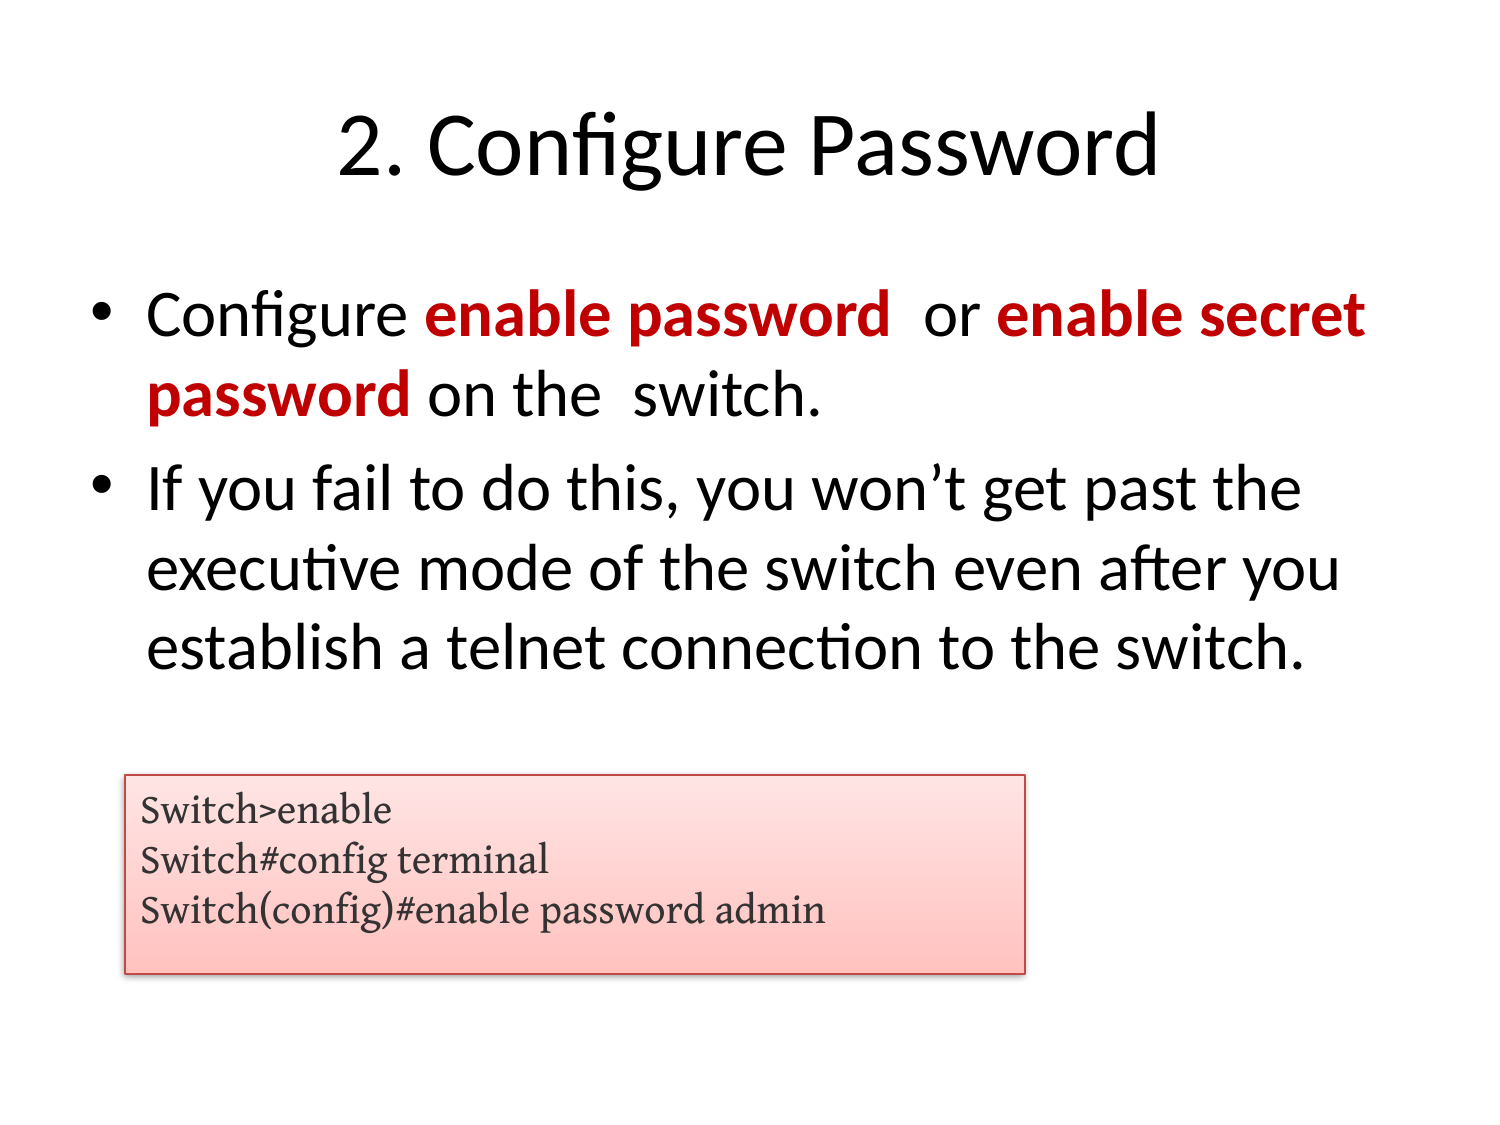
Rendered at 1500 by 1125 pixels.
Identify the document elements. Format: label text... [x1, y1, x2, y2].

text_box Switch>enable Switch#config terminal Switch(config)#enable password admin [124, 774, 1026, 975]
title 2. Configure Password [75, 45, 1425, 233]
list Configure enable password or enable secret password on the switch. If you fail to do this, you won’t get past the executive mode of the switch even after you establish a telnet connection to the switch. [75, 262, 1425, 1005]
